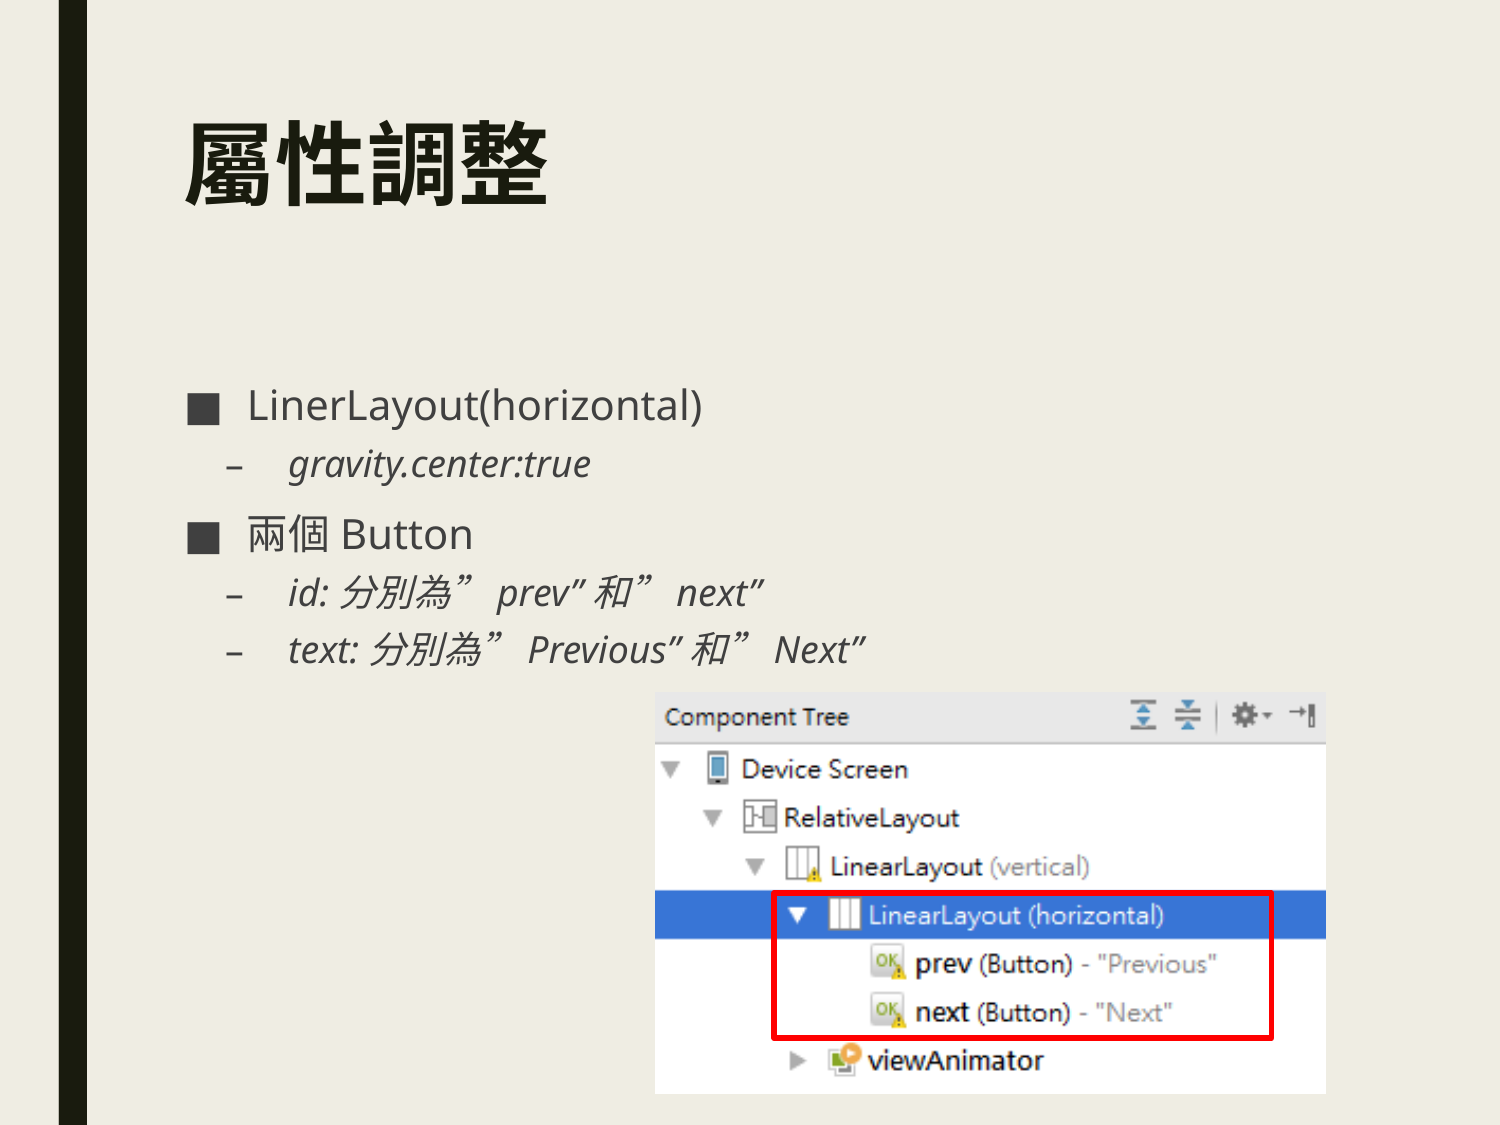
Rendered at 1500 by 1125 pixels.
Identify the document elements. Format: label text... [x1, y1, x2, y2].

title 屬性調整 [168, 112, 1351, 357]
list LinerLayout(horizontal) gravity.center:true 兩個Button id:分別為”prev”和”next” text:分別為”Previous”和”Next” [168, 375, 1351, 963]
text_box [655, 692, 1326, 1095]
